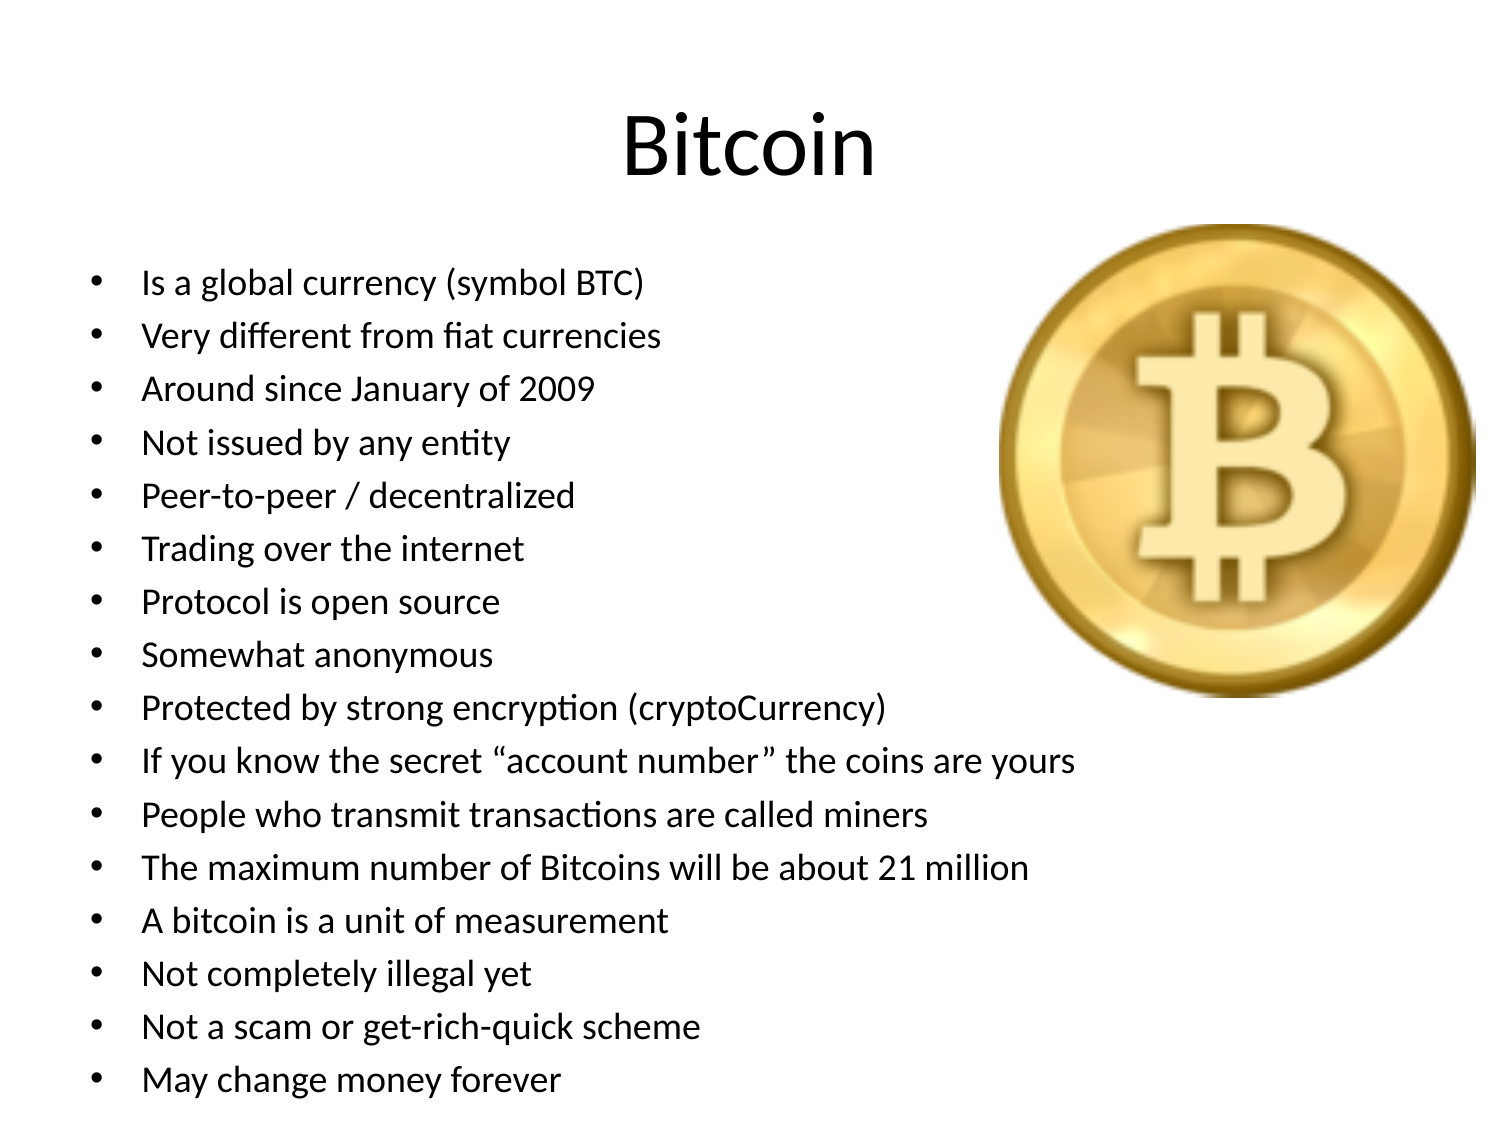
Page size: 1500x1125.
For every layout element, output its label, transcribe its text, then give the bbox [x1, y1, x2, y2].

list Is a global currency (symbol BTC) Very different from fiat currencies Around since January of 2009 Not issued by any entity Peer-to-peer / decentralized Trading over the internet Protocol is open source Somewhat anonymous Protected by strong encryption (cryptoCurrency) If you know the secret “account number” the coins are yours People who transmit transactions are called miners The maximum number of Bitcoins will be about 21 million A bitcoin is a unit of measurement Not completely illegal yet Not a scam or get-rich-quick scheme May change money forever [75, 249, 1425, 1113]
title Bitcoin [75, 45, 1425, 233]
picture [999, 224, 1476, 698]
